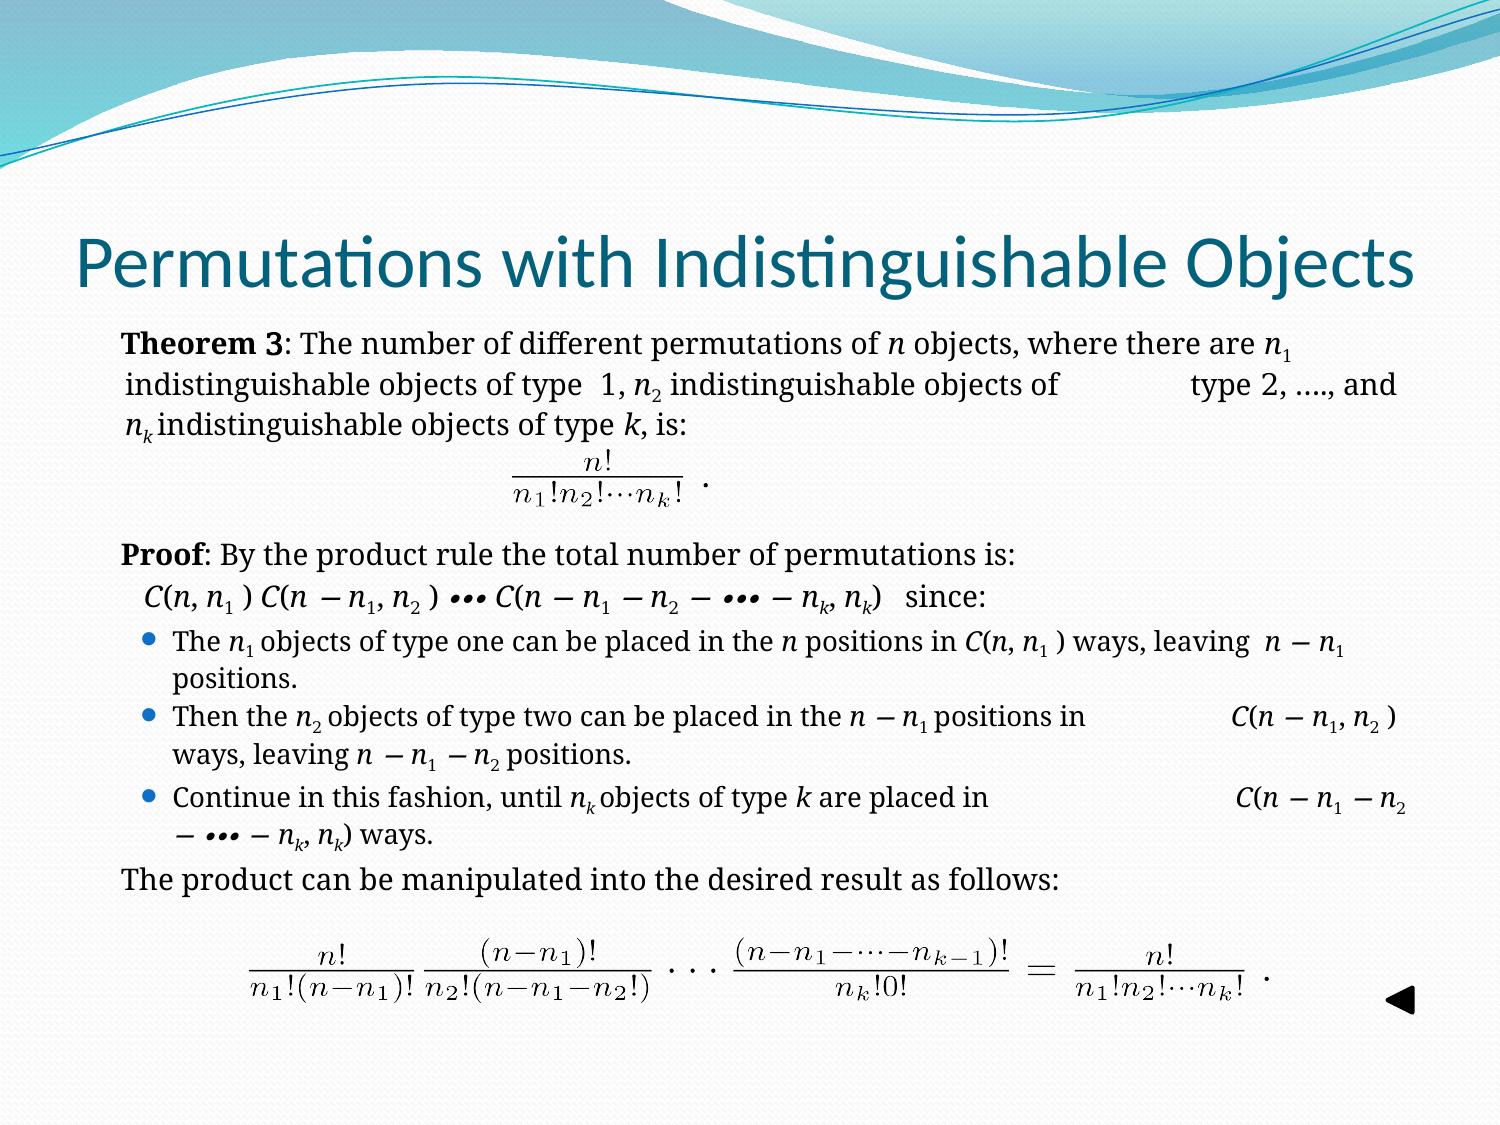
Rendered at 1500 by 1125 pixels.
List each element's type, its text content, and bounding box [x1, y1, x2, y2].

list Theorem 3: The number of different permutations of n objects, where there are n1 indistinguishable objects of type 1, n2 indistinguishable objects of type 2, …., and nk indistinguishable objects of type k, is: Proof: By the product rule the total number of permutations is: C(n, n1 ) C(n − n1, n2 ) ∙∙∙ C(n − n1 − n2 − ∙∙∙ − nk, nk) since: The n1 objects of type one can be placed in the n positions in C(n, n1 ) ways, leaving n − n1 positions. Then the n2 objects of type two can be placed in the n − n1 positions in C(n − n1, n2 ) ways, leaving n − n1 − n2 positions. Continue in this fashion, until nk objects of type k are placed in C(n − n1 − n2 − ∙∙∙ − nk, nk) ways. The product can be manipulated into the desired result as follows: [75, 317, 1425, 1038]
picture [249, 937, 1269, 1003]
title Permutations with Indistinguishable Objects [75, 115, 1425, 303]
picture [512, 449, 708, 507]
text_box [1385, 985, 1415, 1015]
